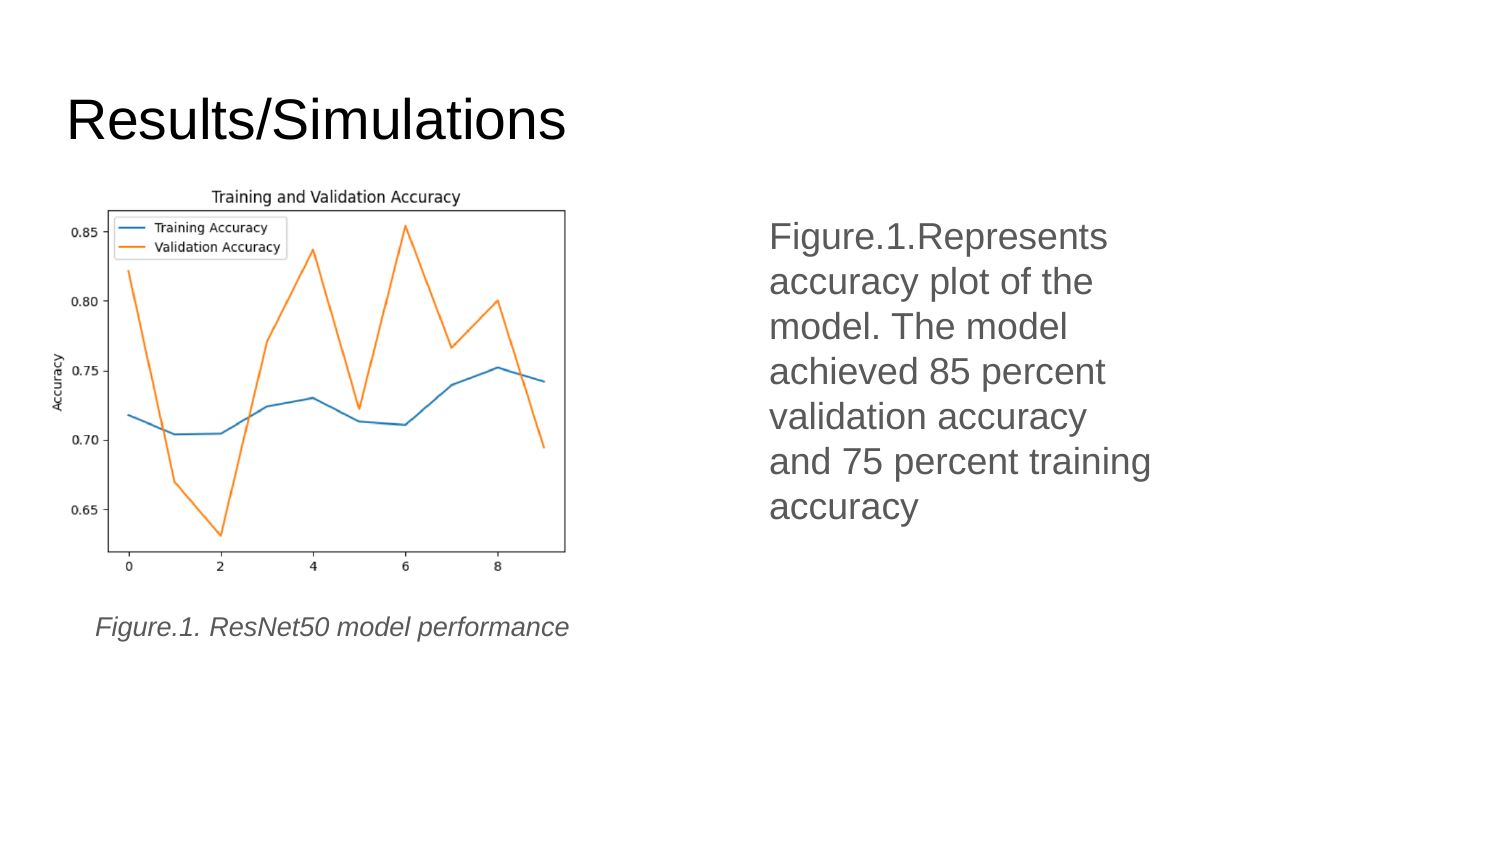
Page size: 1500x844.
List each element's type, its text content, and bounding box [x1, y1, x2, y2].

title Results/Simulations [51, 72, 1449, 167]
picture [50, 183, 567, 573]
text_box Figure.1. ResNet50 model performance [80, 594, 621, 650]
text_box Figure.1.Represents accuracy plot of the model. The model achieved 85 percent validation accuracy and 75 percent training accuracy [754, 196, 1174, 436]
